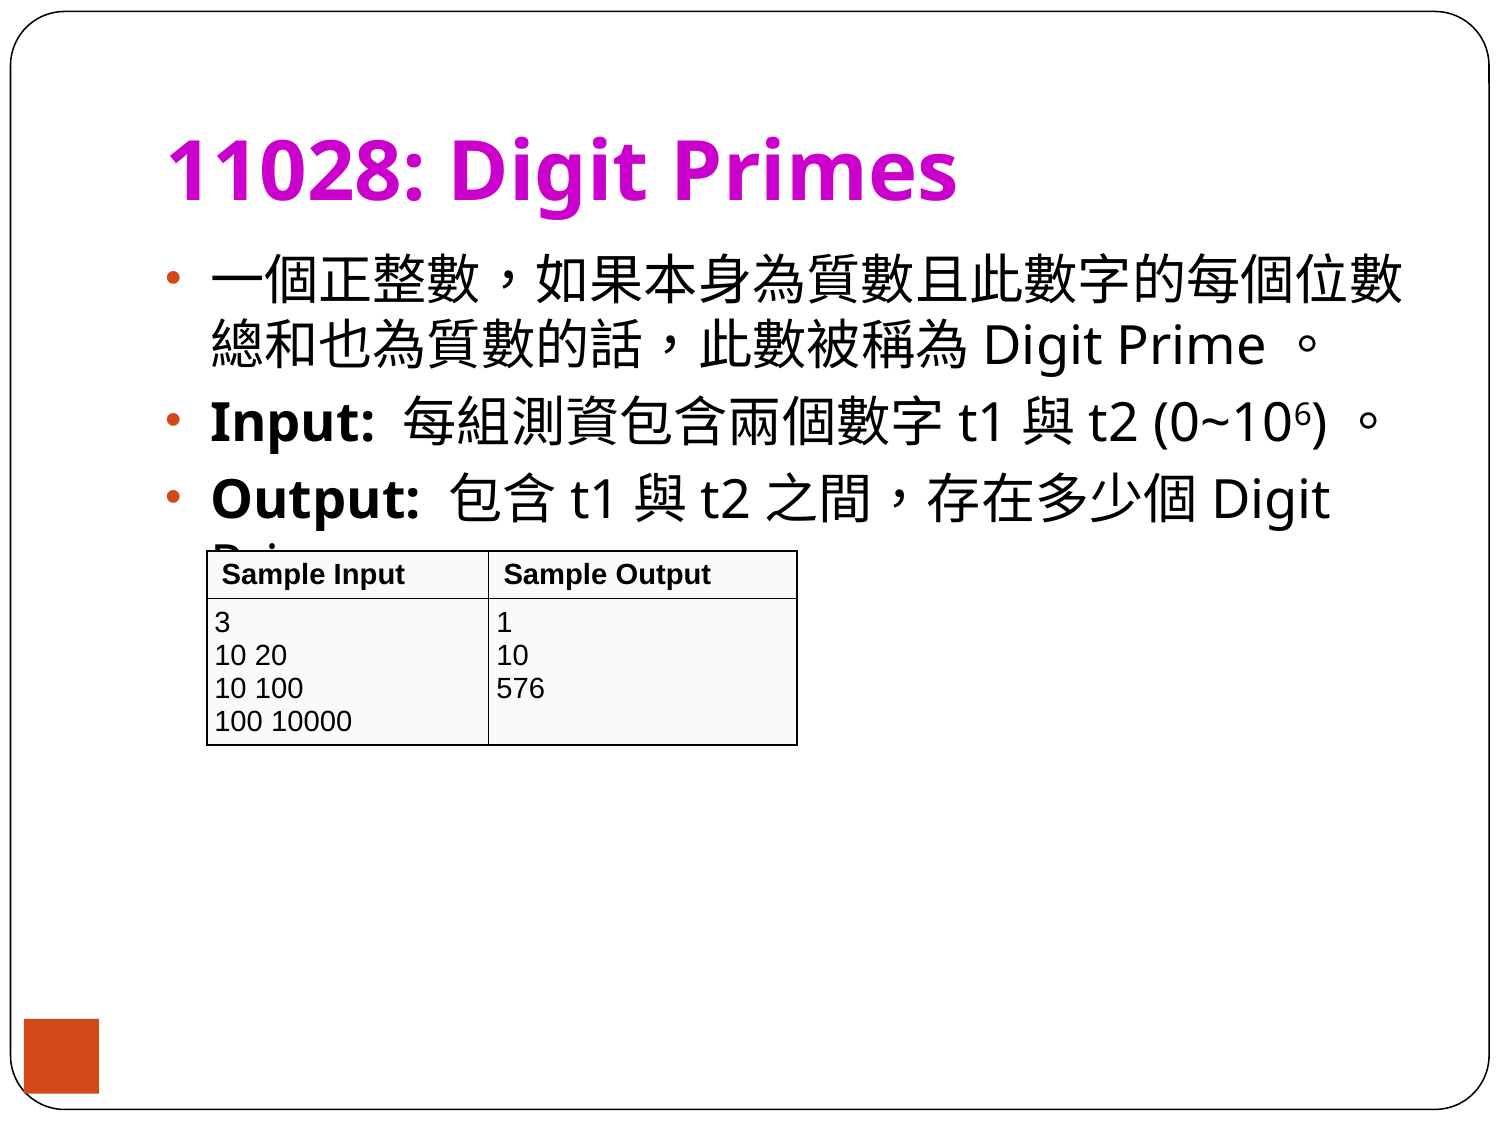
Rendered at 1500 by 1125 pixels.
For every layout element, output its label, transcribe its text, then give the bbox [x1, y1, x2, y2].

table_header Sample Input [208, 552, 488, 598]
title 11028: Digit Primes [150, 45, 1425, 233]
table_header Sample Output [489, 552, 796, 598]
list 一個正整數，如果本身為質數且此數字的每個位數總和也為質數的話，此數被稱為Digit Prime。 Input: 每組測資包含兩個數字t1與t2 (0~106)。 Output: 包含t1與t2之間，存在多少個Digit Primes。 [150, 237, 1425, 988]
slide_number [23, 1018, 99, 1094]
table_cell 1 10 576 [489, 599, 796, 744]
table_cell 3 10 20 10 100 100 10000 [208, 599, 488, 744]
